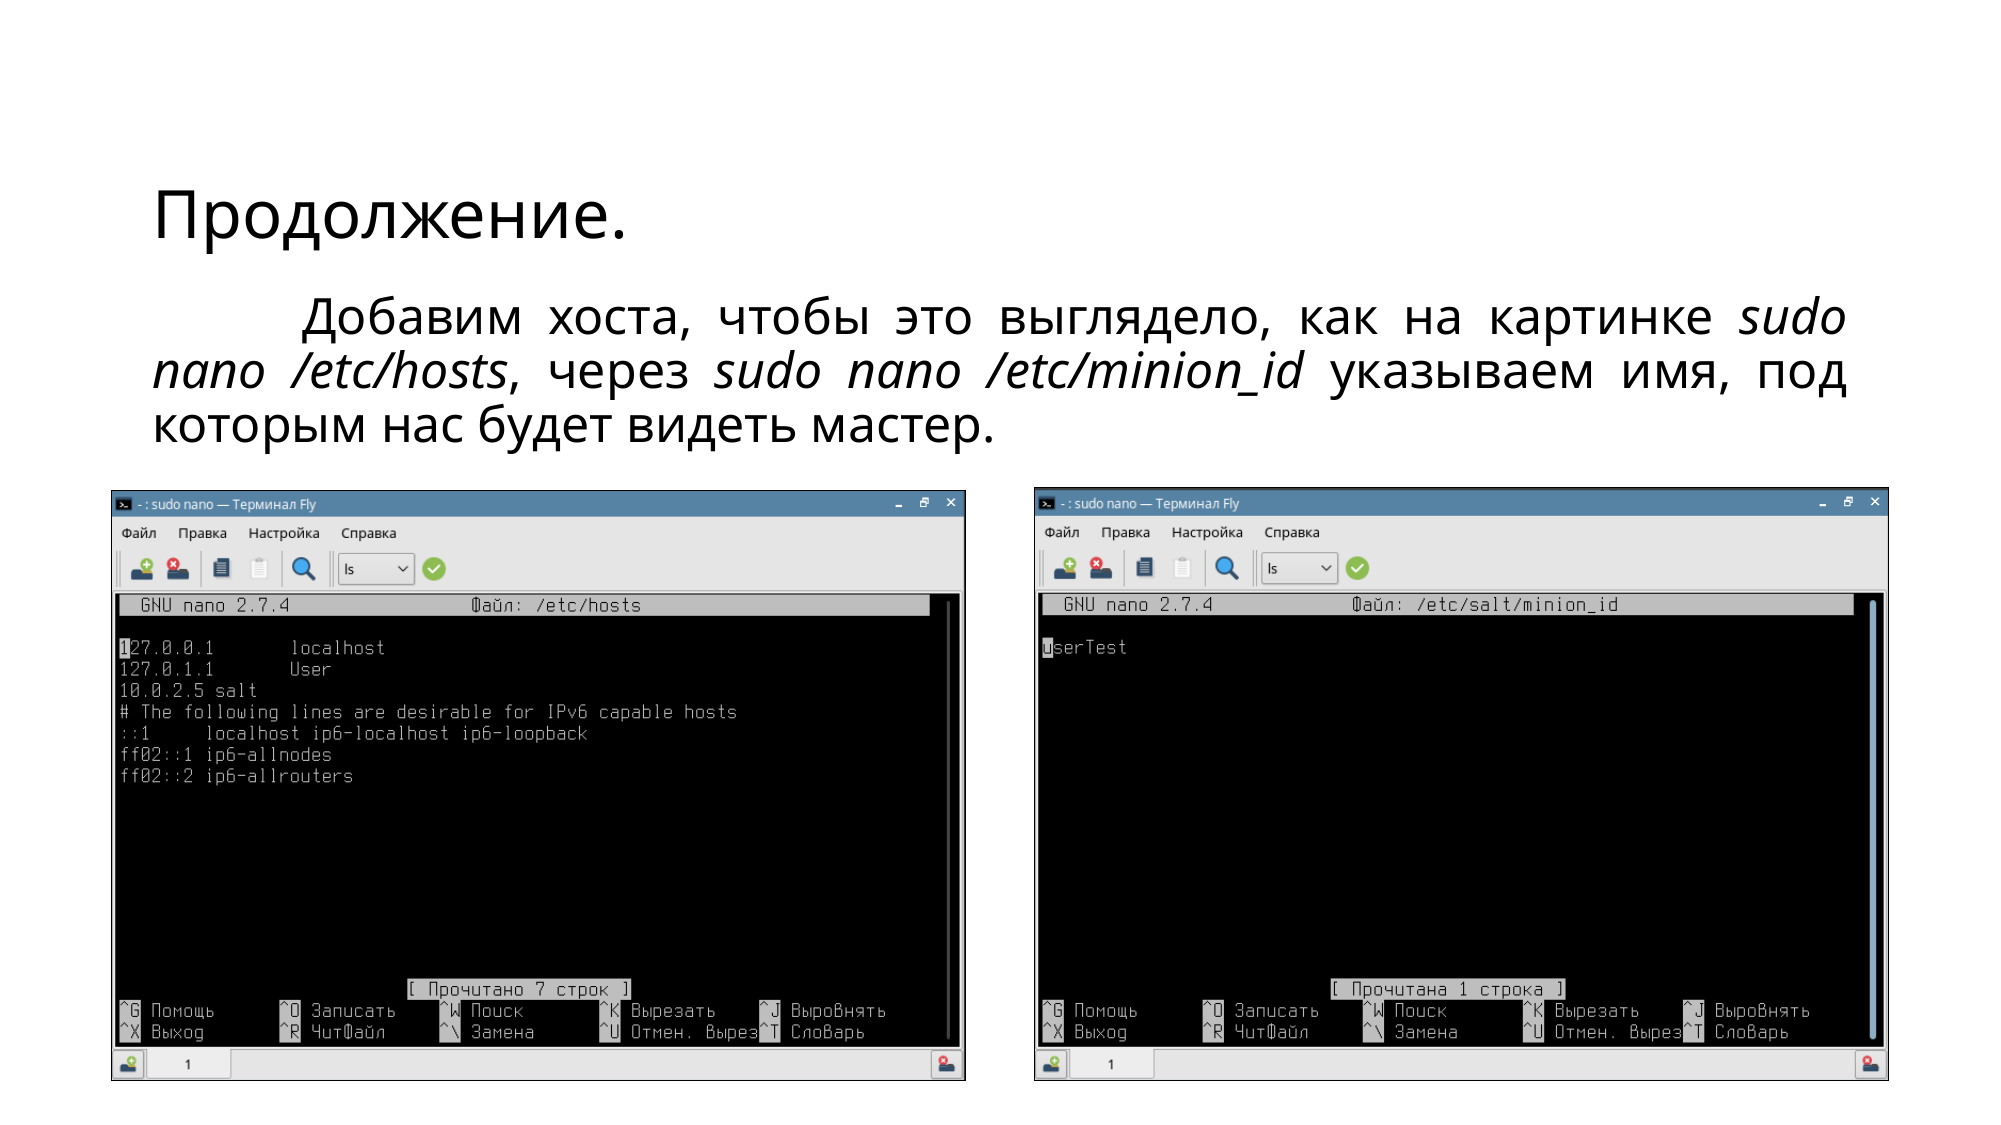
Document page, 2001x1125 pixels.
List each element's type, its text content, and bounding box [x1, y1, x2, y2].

picture [1034, 487, 1889, 1081]
list Добавим хоста, чтобы это выглядело, как на картинке sudo nano /etc/hosts, через sudo nano /etc/minion_id указываем имя, под которым нас будет видеть мастер. [137, 283, 1863, 998]
picture [111, 490, 966, 1081]
title Продолжение. [137, 107, 1863, 283]
